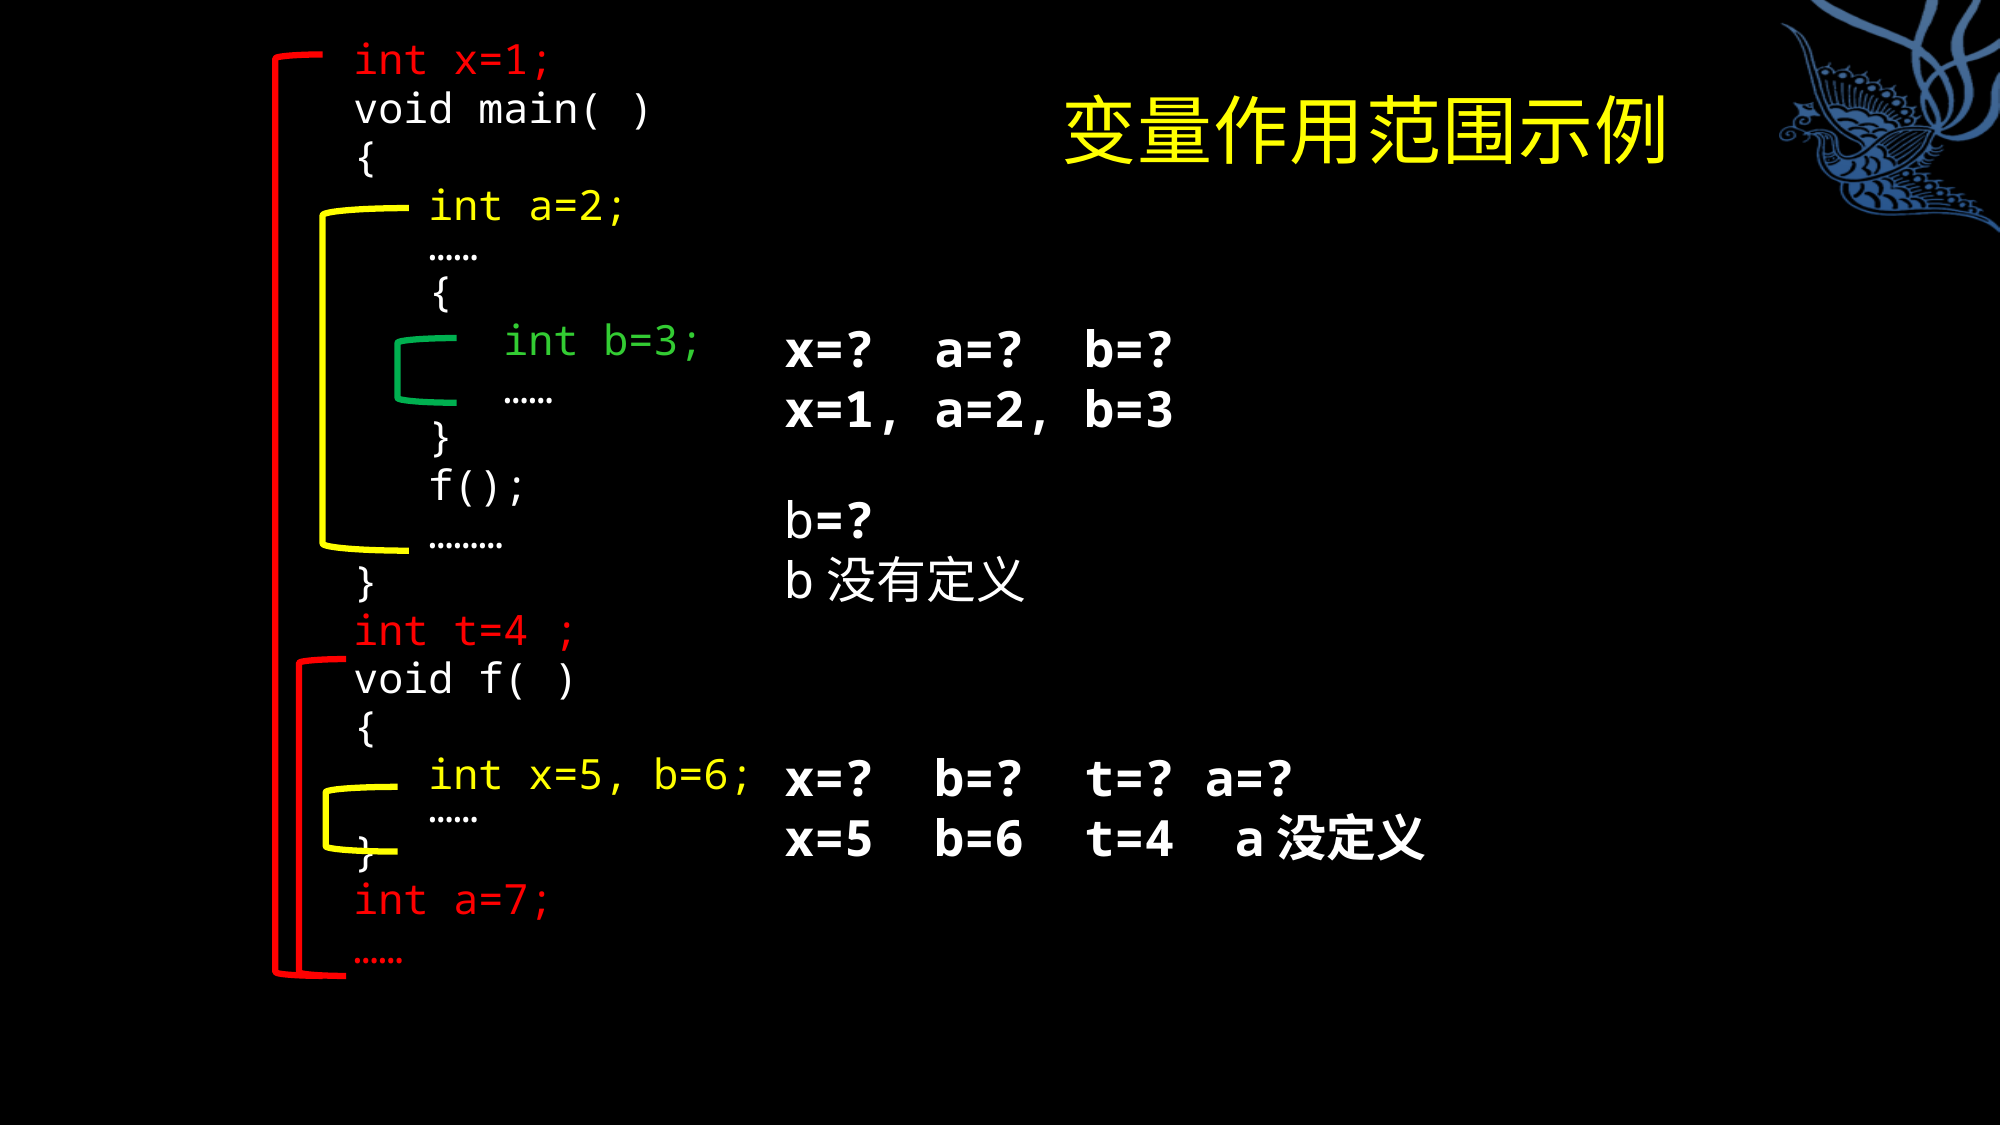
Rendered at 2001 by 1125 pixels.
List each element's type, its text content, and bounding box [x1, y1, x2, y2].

text_box x=? b=? t=? a=? x=5 b=6 t=4 a没定义 [769, 739, 1461, 874]
text_box [274, 53, 323, 977]
text_box [396, 336, 457, 404]
text_box [324, 785, 398, 853]
text_box [297, 658, 347, 977]
text_box [321, 207, 409, 552]
title 变量作用范围示例 [1473, 66, 1704, 192]
list int x=1; void main( ) { int a=2; …… { int b=3; …… } f(); ……… } int t=4 ; void f( ) { int x=5, b=6; …… } int a=7; …… [338, 30, 1473, 1094]
text_box x=? a=? b=? x=1, a=2, b=3 [769, 309, 1207, 445]
text_box b=? b没有定义 [769, 481, 1215, 616]
